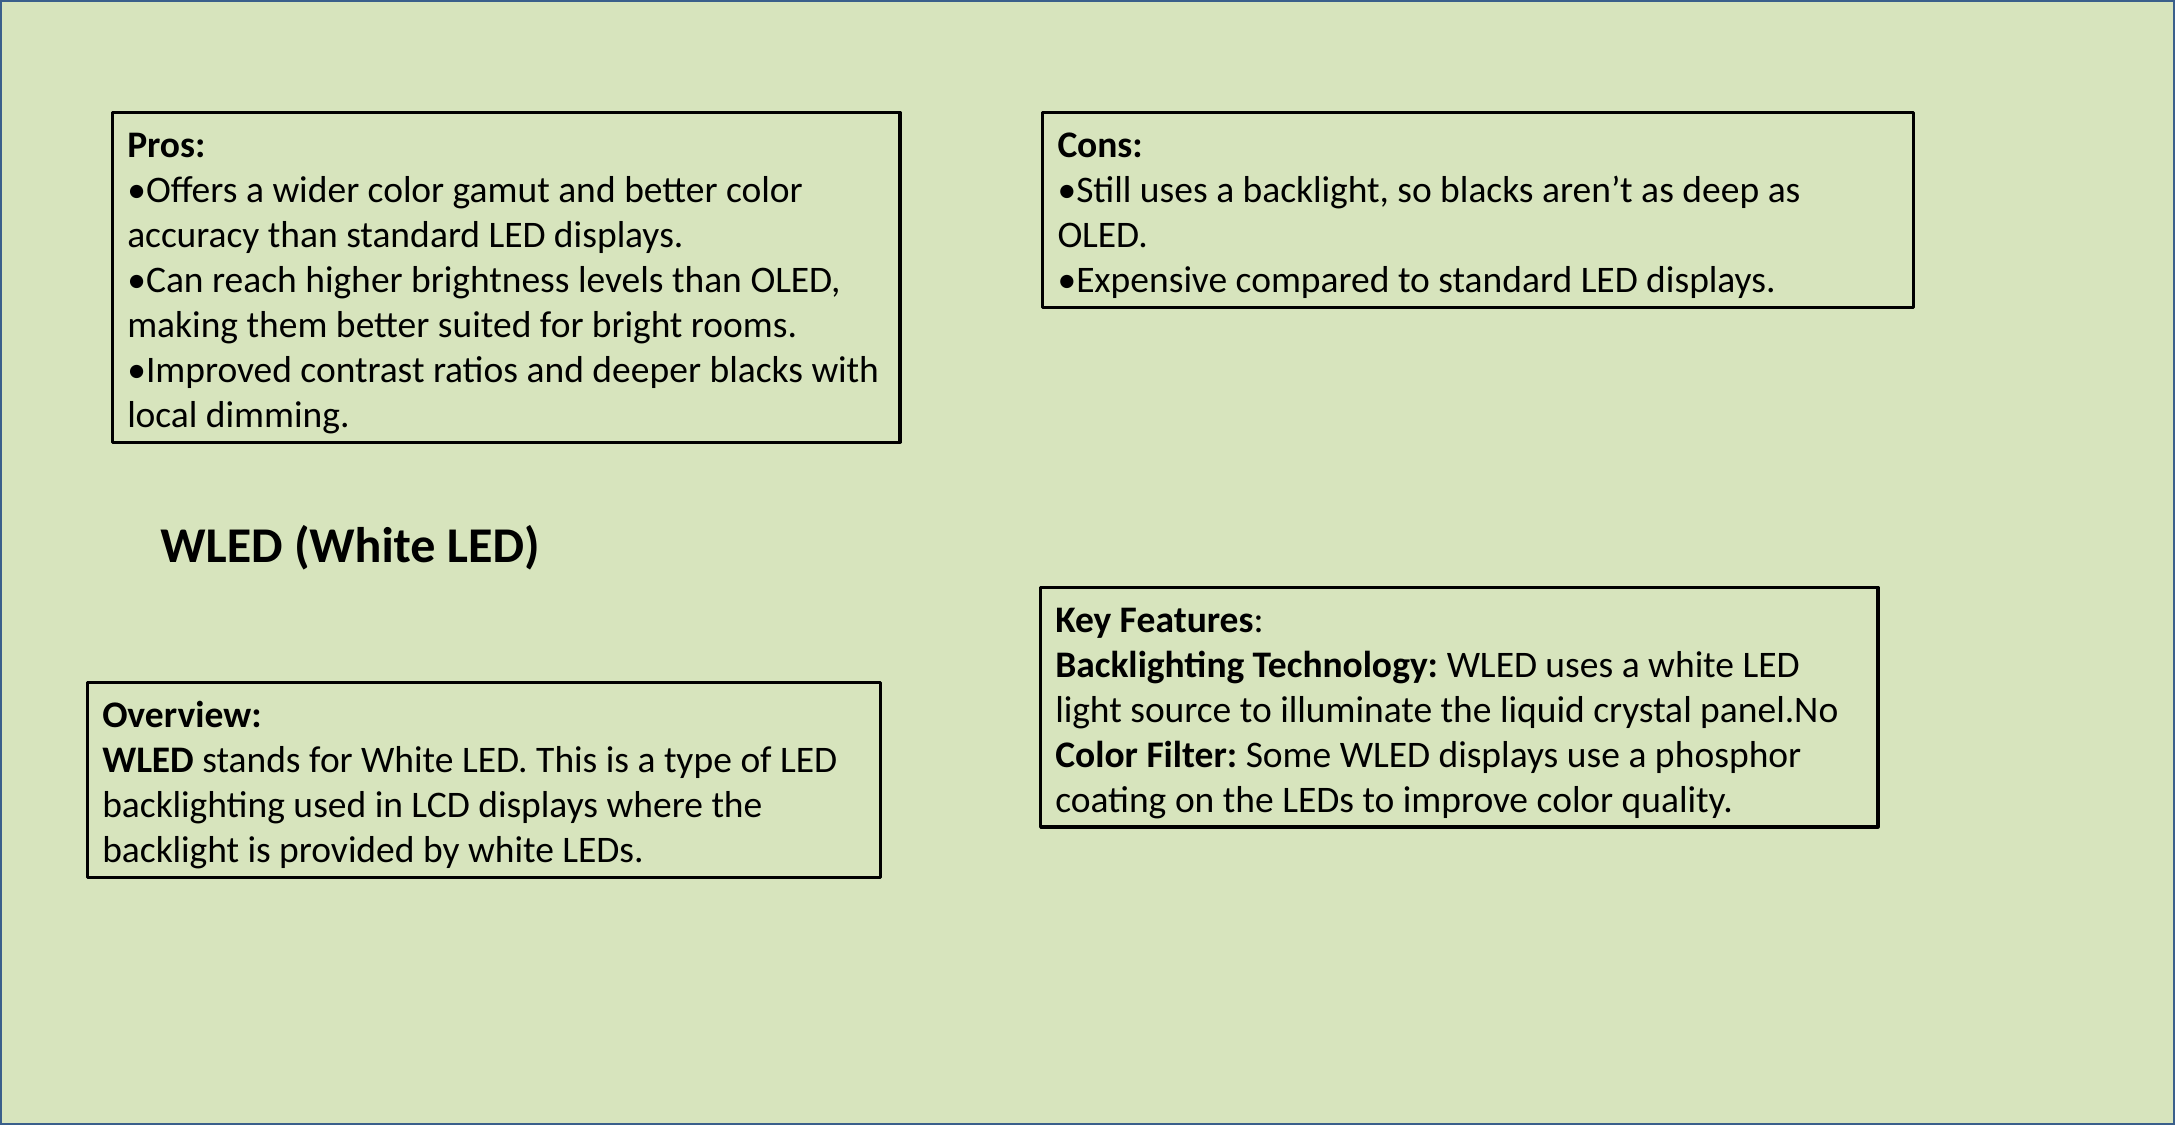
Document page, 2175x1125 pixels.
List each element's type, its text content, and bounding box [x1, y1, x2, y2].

text_box Overview: WLED stands for White LED. This is a type of LED backlighting used in LCD displays where the backlight is provided by white LEDs. [87, 682, 881, 878]
text_box Key Features: Backlighting Technology: WLED uses a white LED light source to illuminate the liquid crystal panel.No Color Filter: Some WLED displays use a phosphor coating on the LEDs to improve color quality. [1040, 587, 1879, 828]
text_box Cons: •Still uses a backlight, so blacks aren’t as deep as OLED. •Expensive compared to standard LED displays. [1042, 112, 1914, 308]
text_box WLED (White LED) [145, 504, 621, 580]
text_box Pros: •Offers a wider color gamut and better color accuracy than standard LED displays. •Can reach higher brightness levels than OLED, making them better suited for bright rooms. •Improved contrast ratios and deeper blacks with local dimming. [112, 112, 900, 443]
text_box [0, 0, 2175, 1125]
